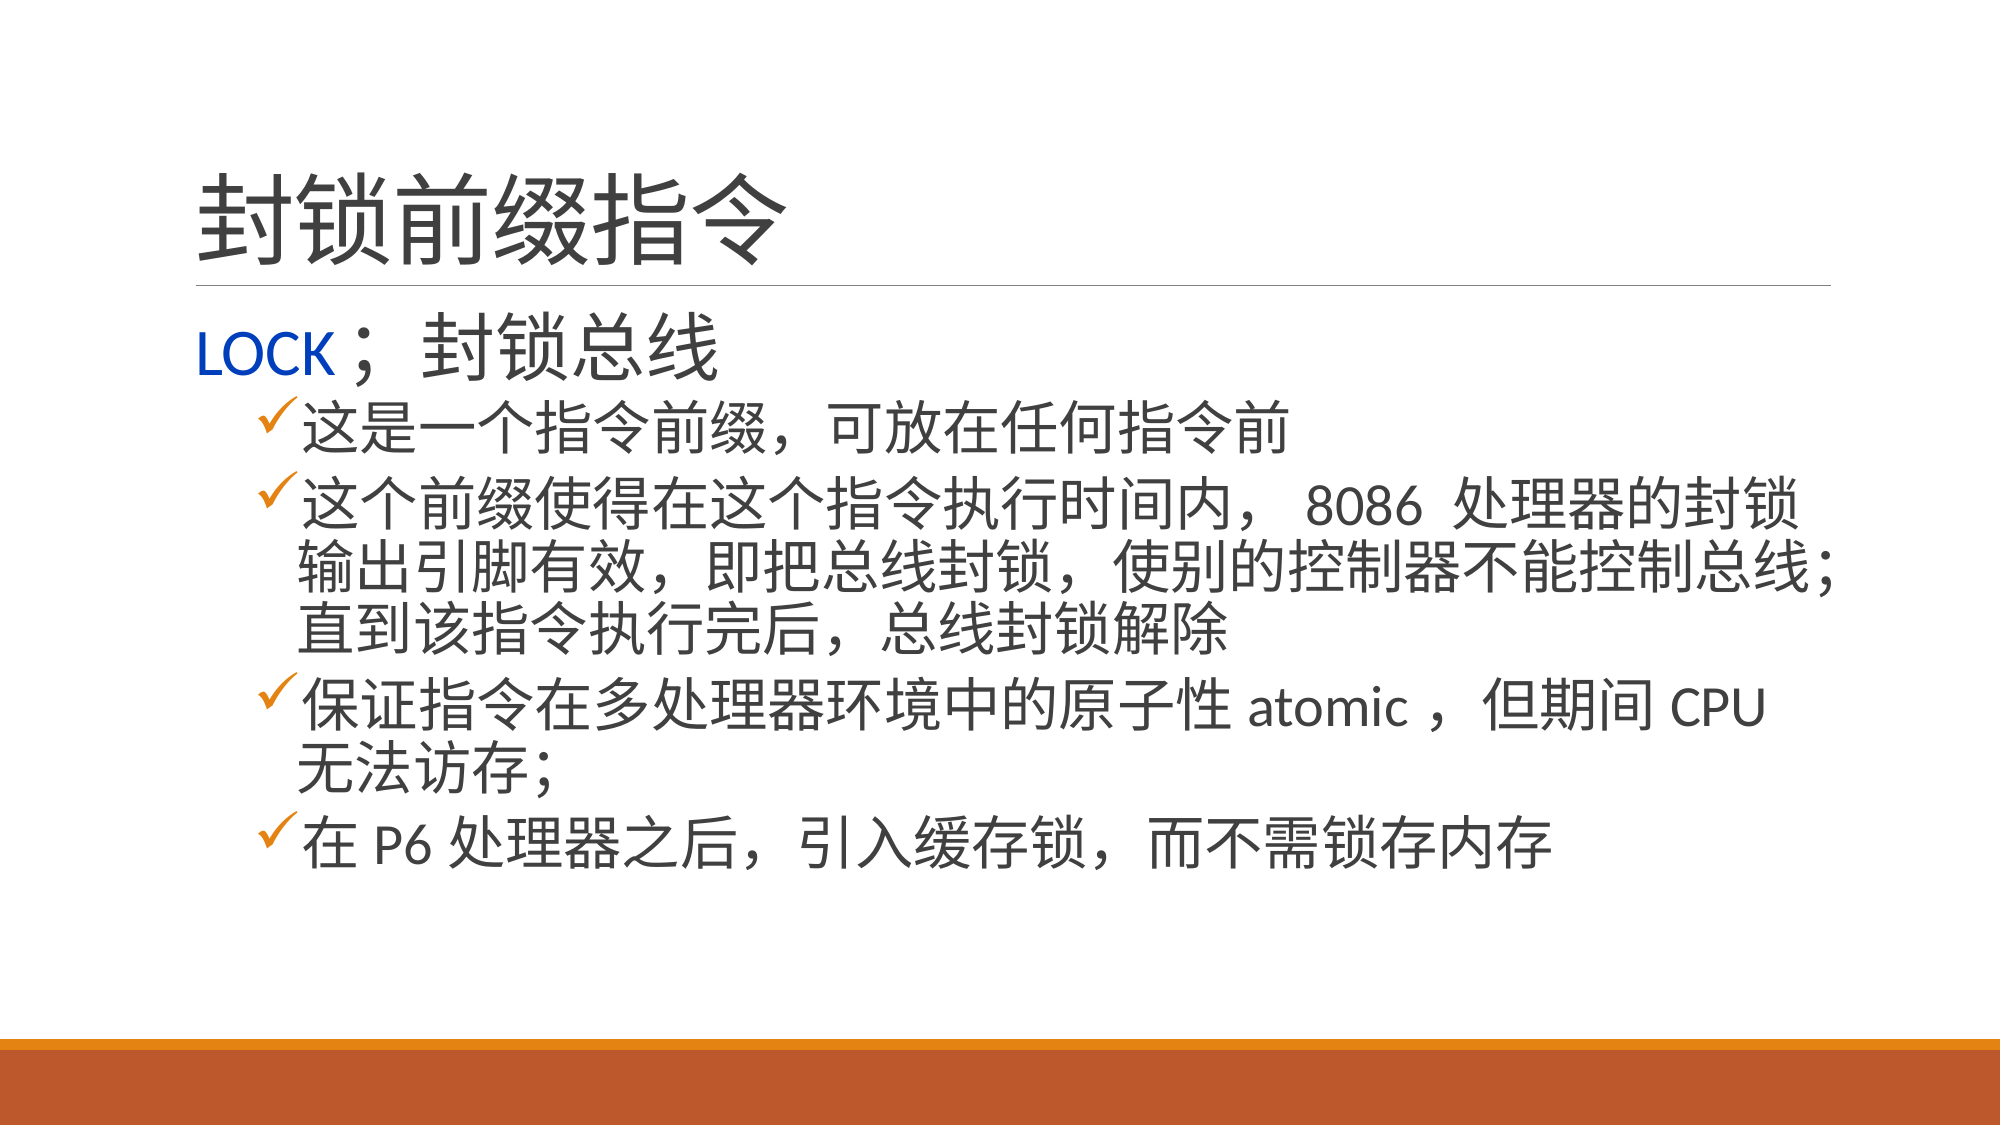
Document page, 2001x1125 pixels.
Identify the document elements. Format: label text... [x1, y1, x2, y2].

list LOCK ；封锁总线 这是一个指令前缀，可放在任何指令前 这个前缀使得在这个指令执行时间内，8086 处理器的封锁输出引脚有效，即把总线封锁，使别的控制器不能控制总线；直到该指令执行完后，总线封锁解除 保证指令在多处理器环境中的原子性atomic，但期间CPU无法访存； 在P6处理器之后，引入缓存锁，而不需锁存内存 [180, 302, 1830, 963]
title 封锁前缀指令 [180, 47, 1830, 285]
